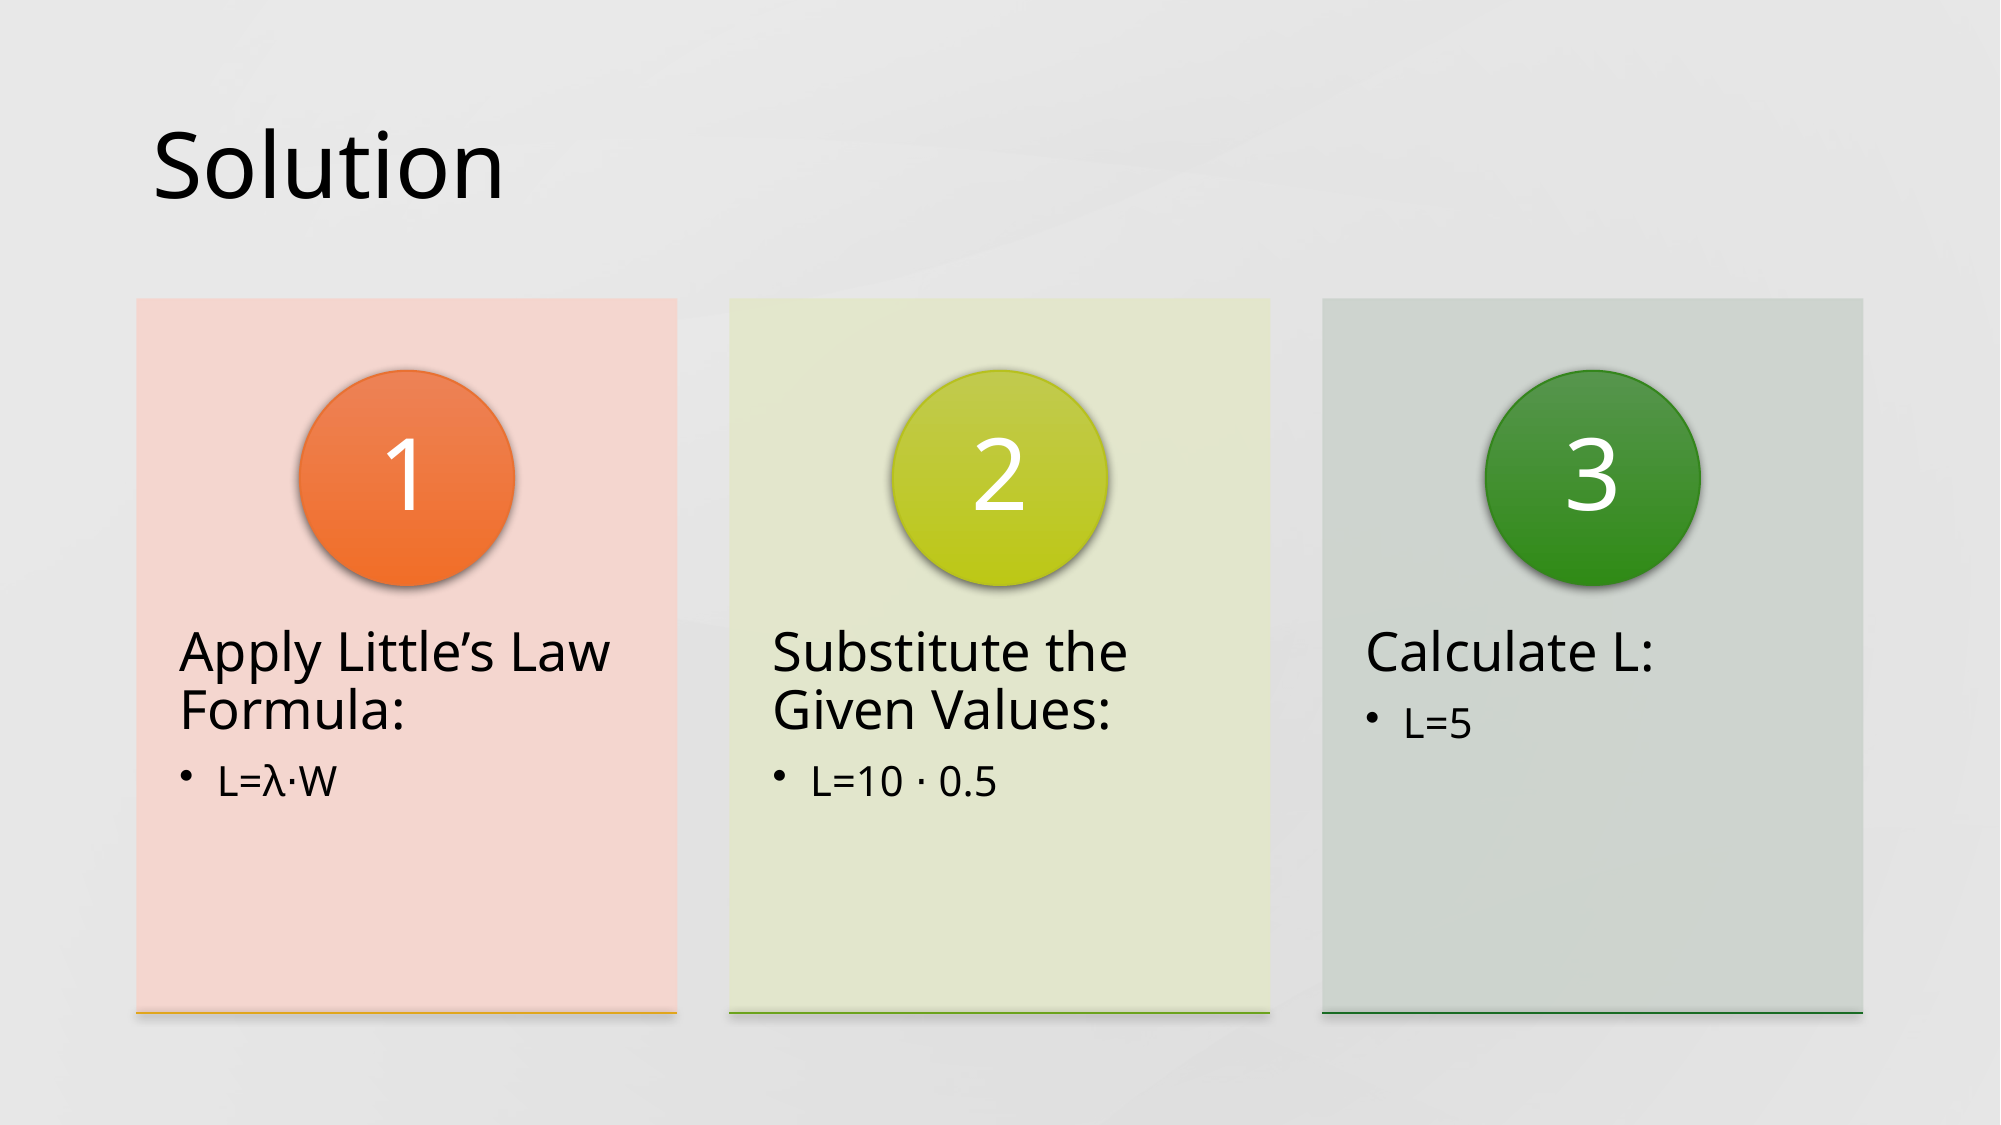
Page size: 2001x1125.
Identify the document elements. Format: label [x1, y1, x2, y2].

list [136, 298, 1863, 1014]
picture [0, 0, 2000, 1125]
